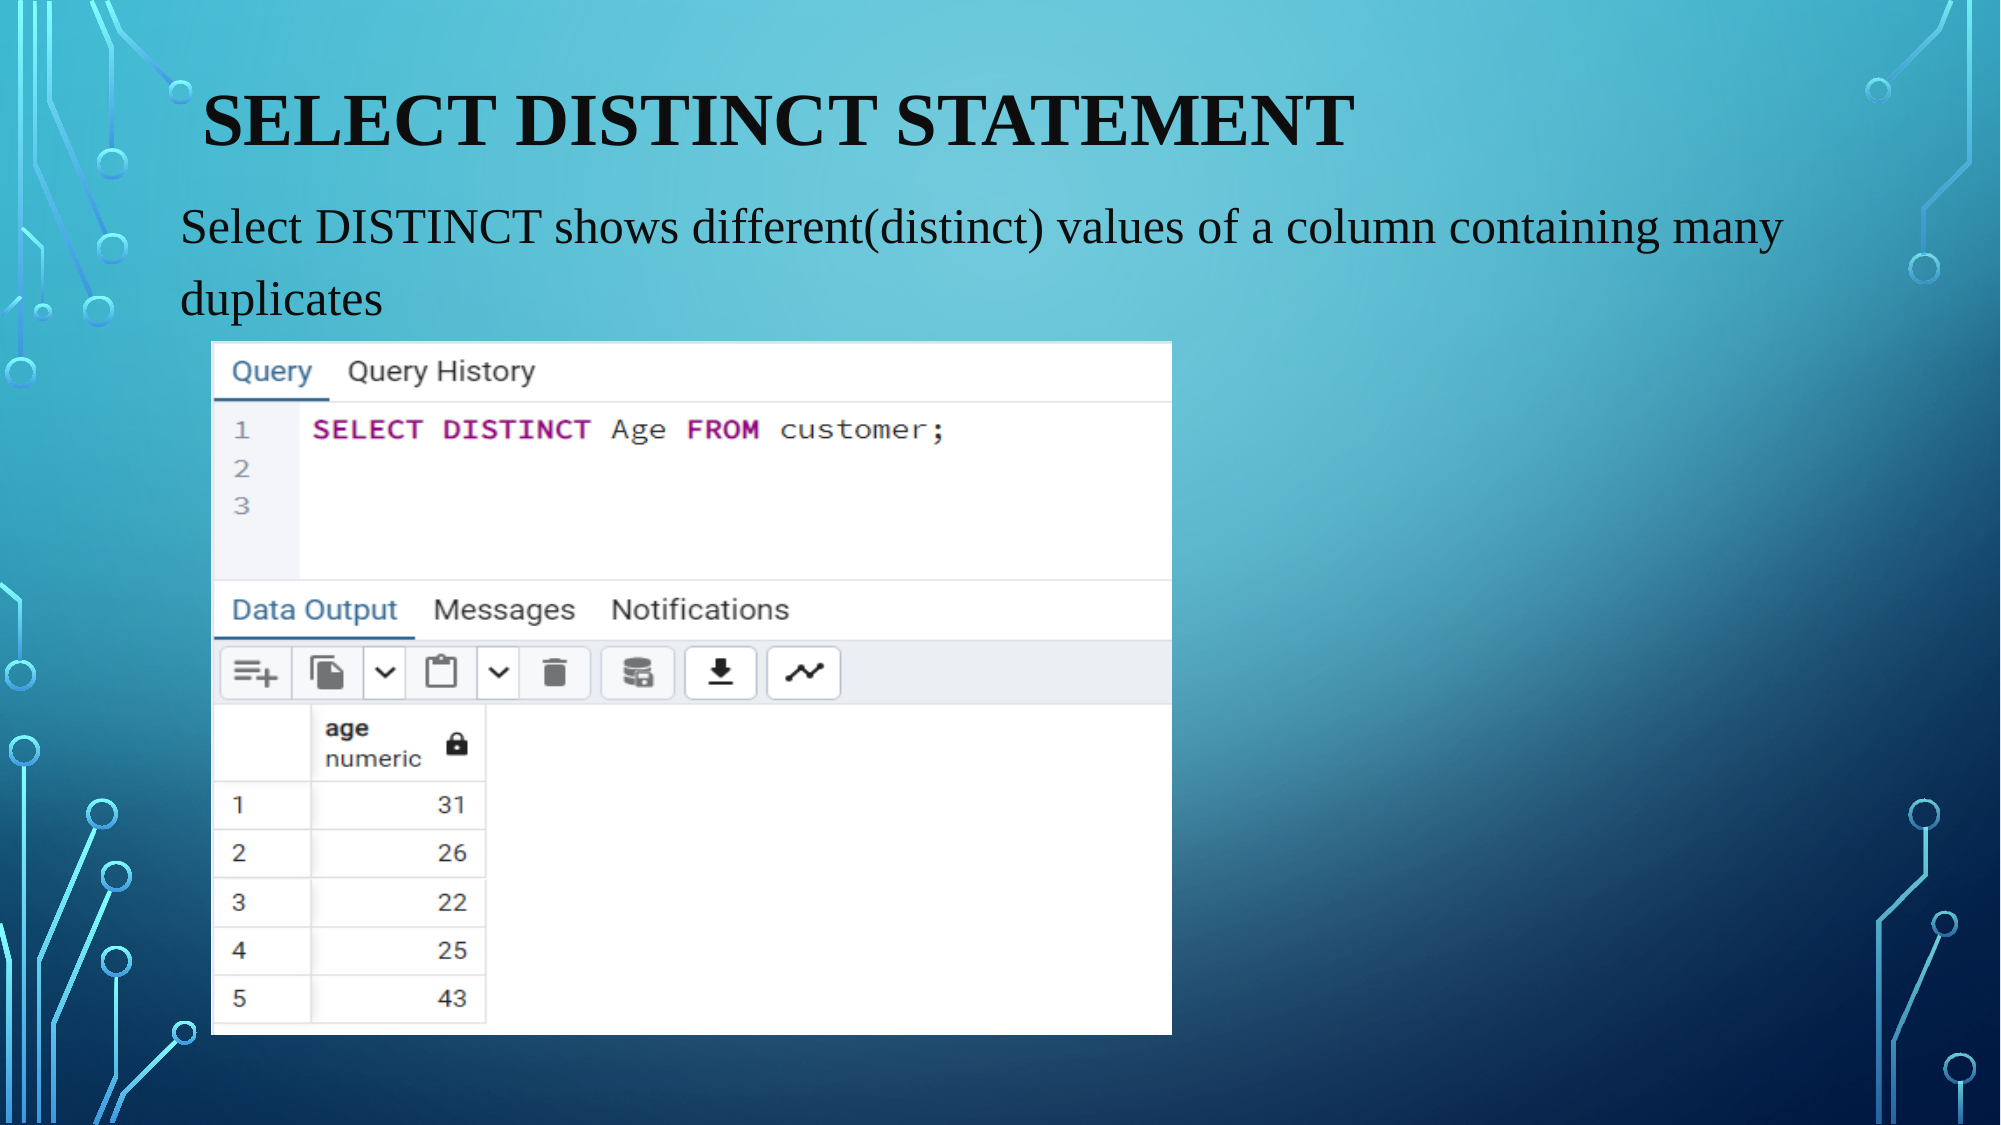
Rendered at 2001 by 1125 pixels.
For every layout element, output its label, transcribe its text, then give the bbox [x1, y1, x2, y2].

list Select DISTINCT shows different(distinct) values of a column containing many duplicates [165, 174, 1919, 303]
title SELect DISTINCT statement [187, 0, 1953, 243]
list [211, 341, 1172, 1035]
